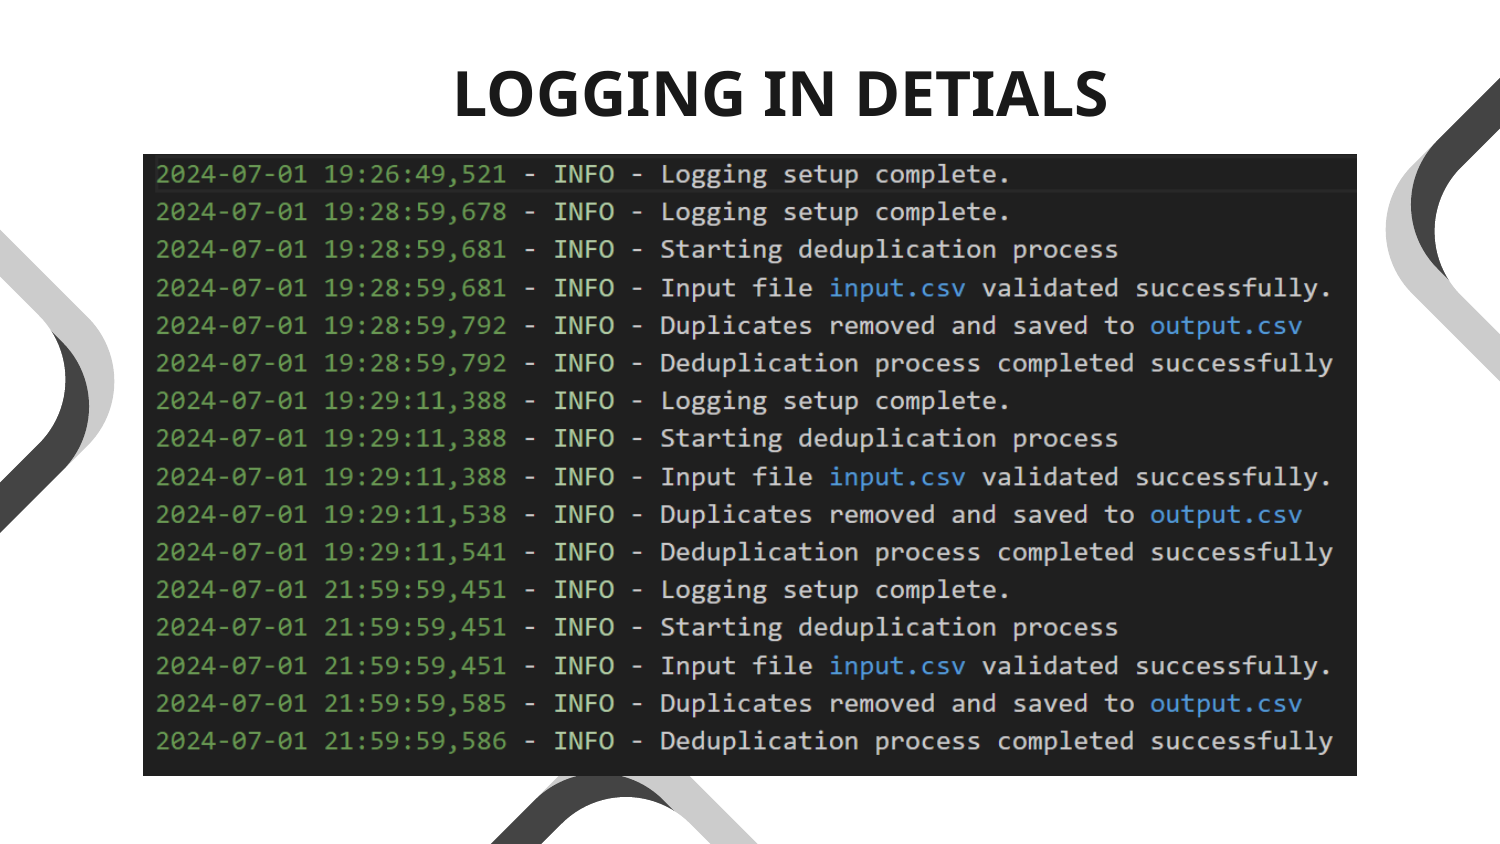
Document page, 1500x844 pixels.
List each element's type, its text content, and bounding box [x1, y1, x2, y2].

title LOGGING IN DETIALS [118, 38, 1445, 133]
picture [143, 154, 1357, 777]
